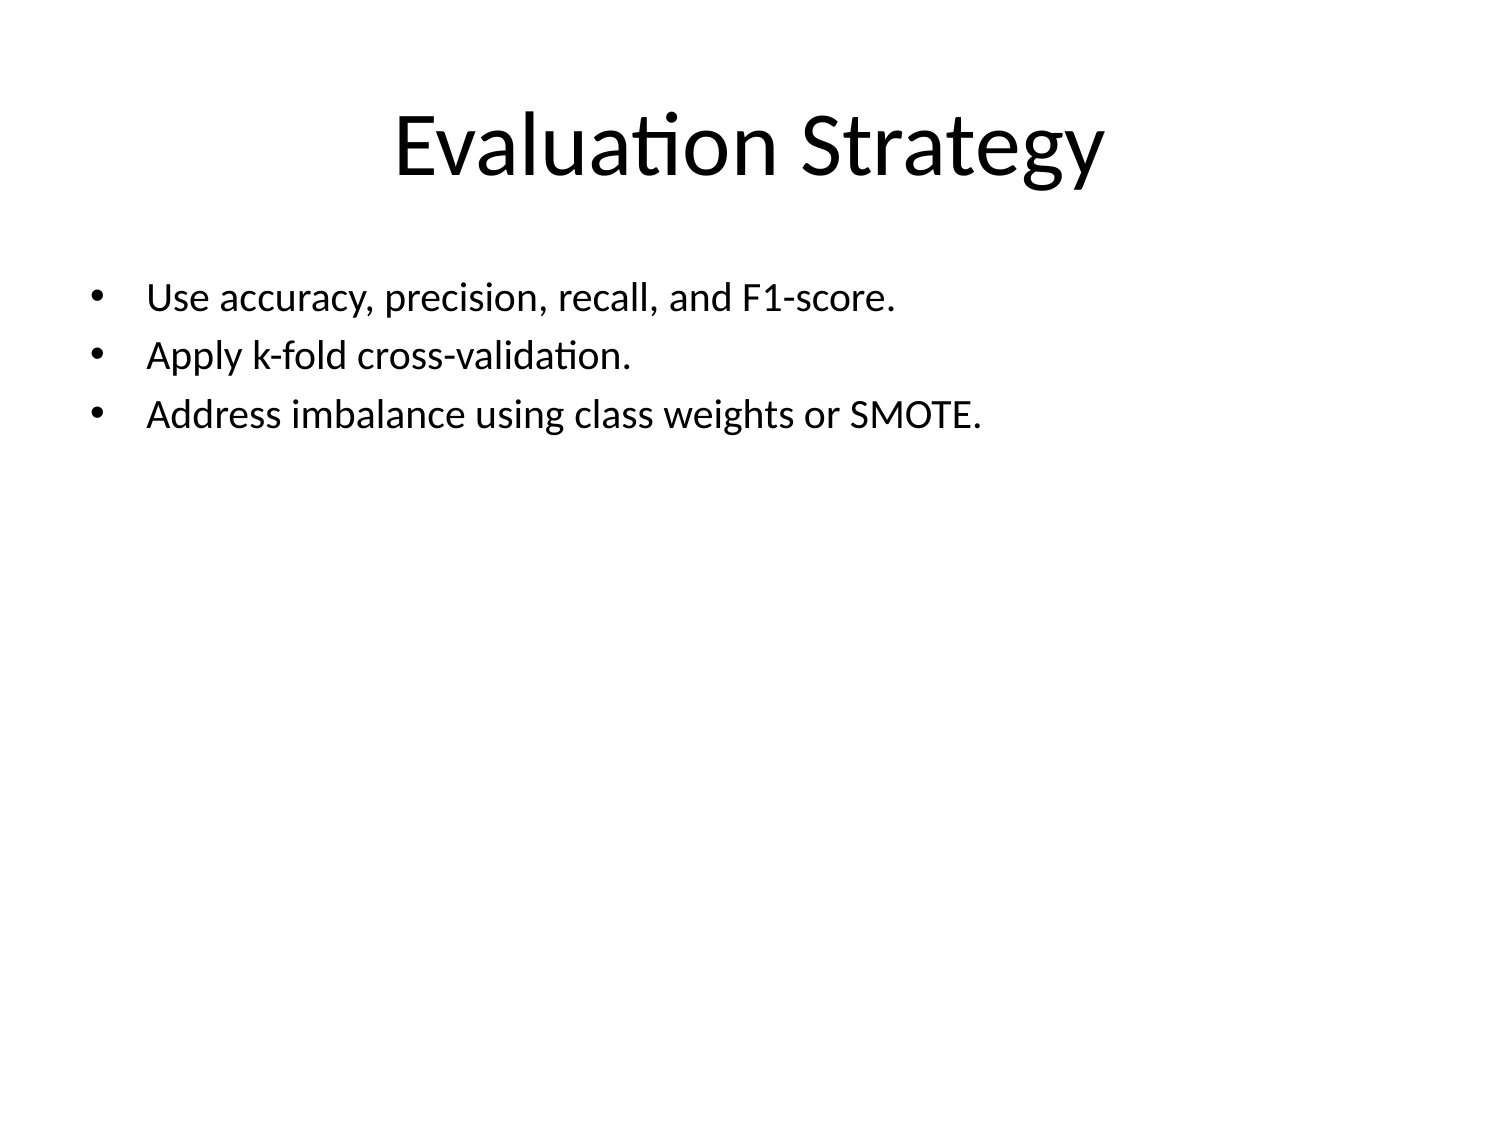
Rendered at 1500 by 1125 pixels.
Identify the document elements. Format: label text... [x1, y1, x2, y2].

title Evaluation Strategy [75, 45, 1425, 233]
list Use accuracy, precision, recall, and F1-score. Apply k-fold cross-validation. Address imbalance using class weights or SMOTE. [75, 262, 1425, 1005]
